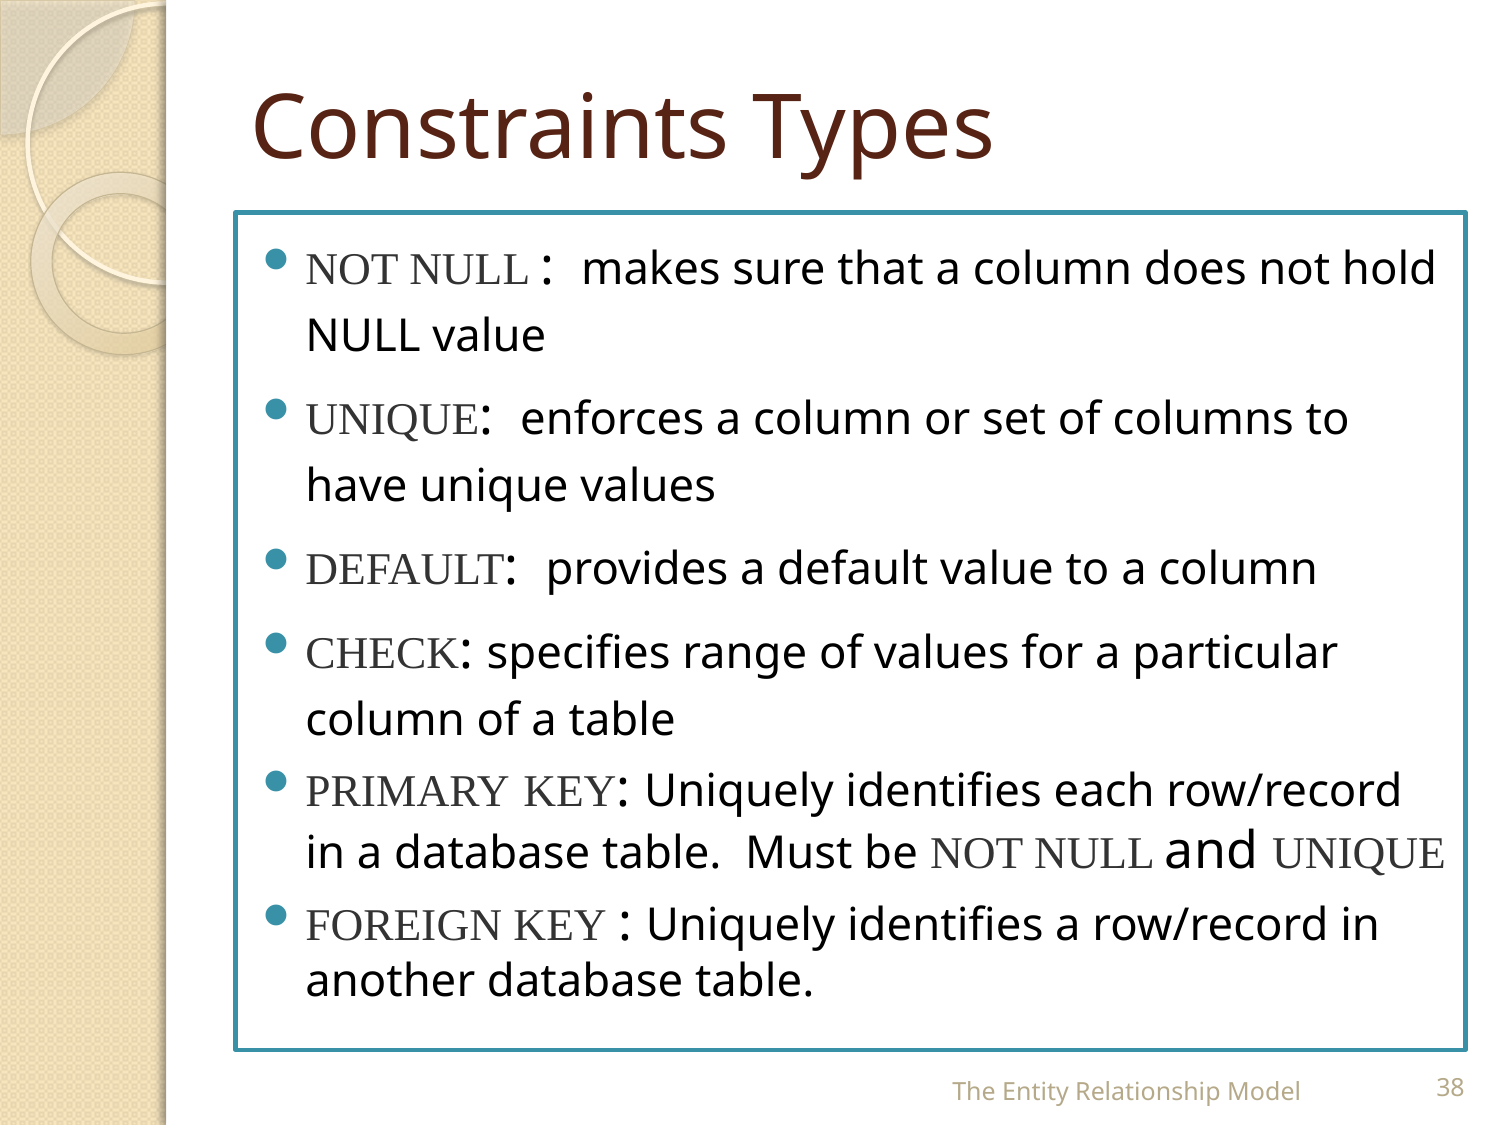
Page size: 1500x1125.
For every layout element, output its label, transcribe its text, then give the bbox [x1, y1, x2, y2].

title Constraints Types [235, 45, 1466, 200]
slide_number 38 [1413, 1034, 1488, 1113]
list NOT NULL : makes sure that a column does not hold NULL value UNIQUE: enforces a column or set of columns to have unique values DEFAULT: provides a default value to a column CHECK: specifies range of values for a particular column of a table PRIMARY KEY: Uniquely identifies each row/record in a database table. Must be NOT NULL and UNIQUE FOREIGN KEY : Uniquely identifies a row/record in another database table. [233, 210, 1468, 1052]
footer The Entity Relationship Model [937, 1034, 1413, 1113]
